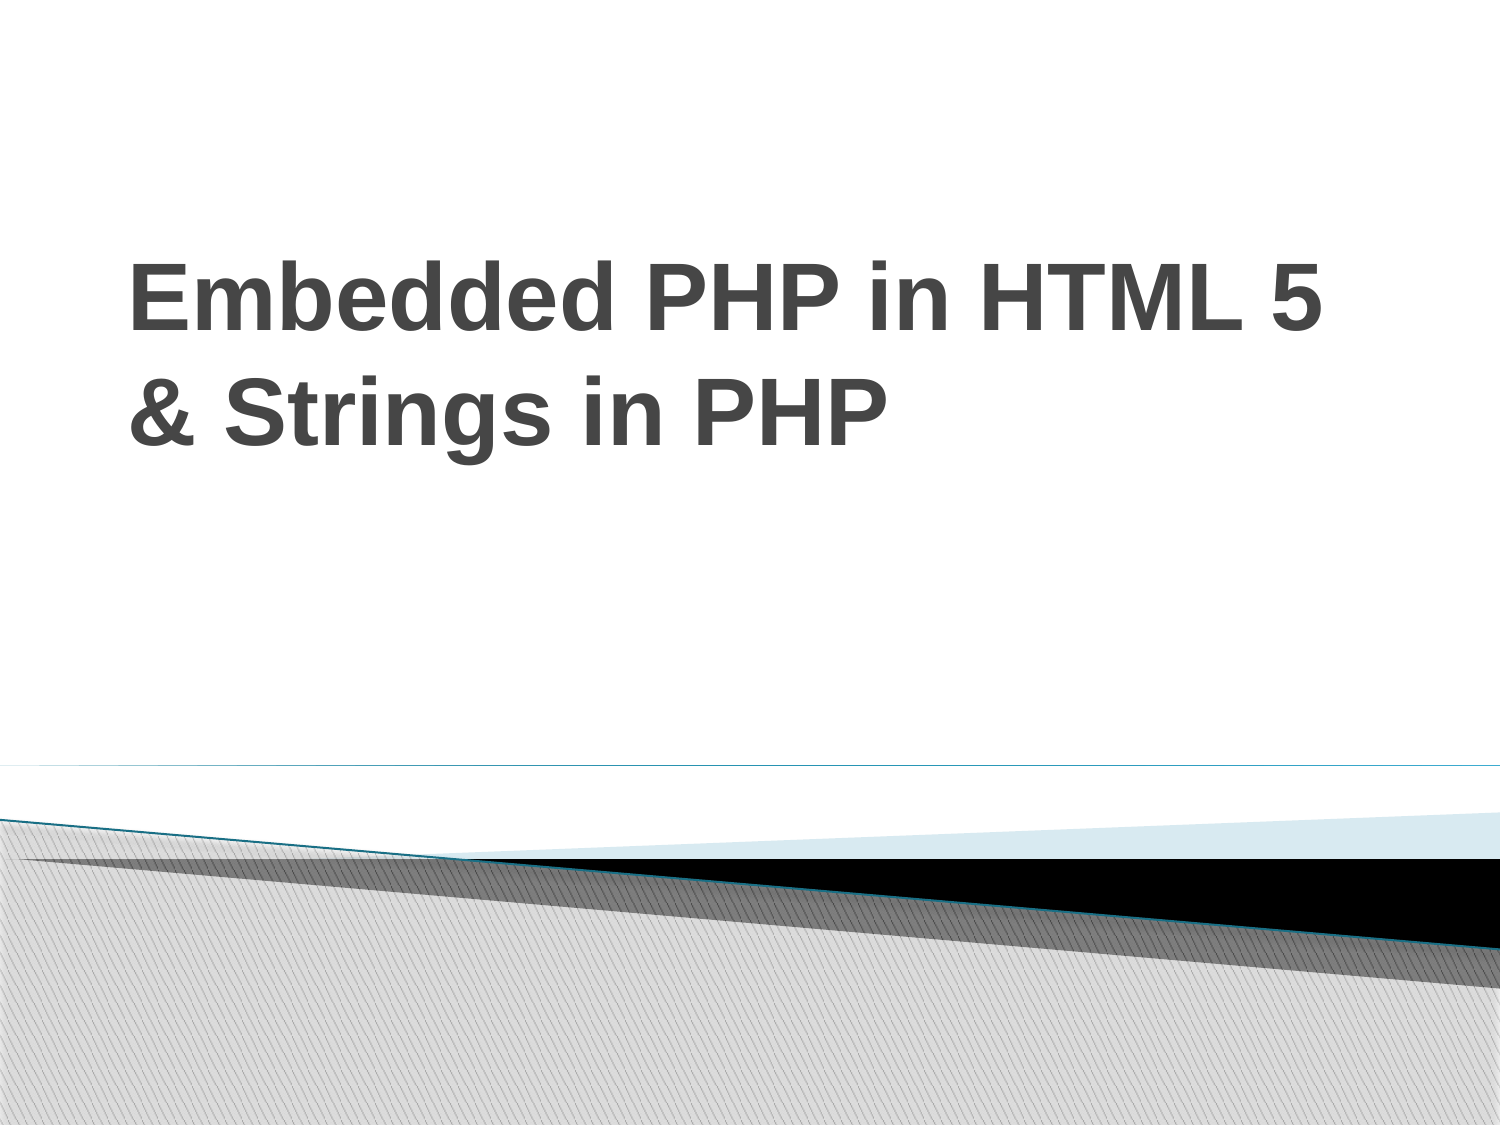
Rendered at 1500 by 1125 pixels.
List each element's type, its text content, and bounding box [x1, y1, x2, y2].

title Embedded PHP in HTML 5 & Strings in PHP [112, 224, 1388, 588]
picture [5, 859, 1500, 989]
